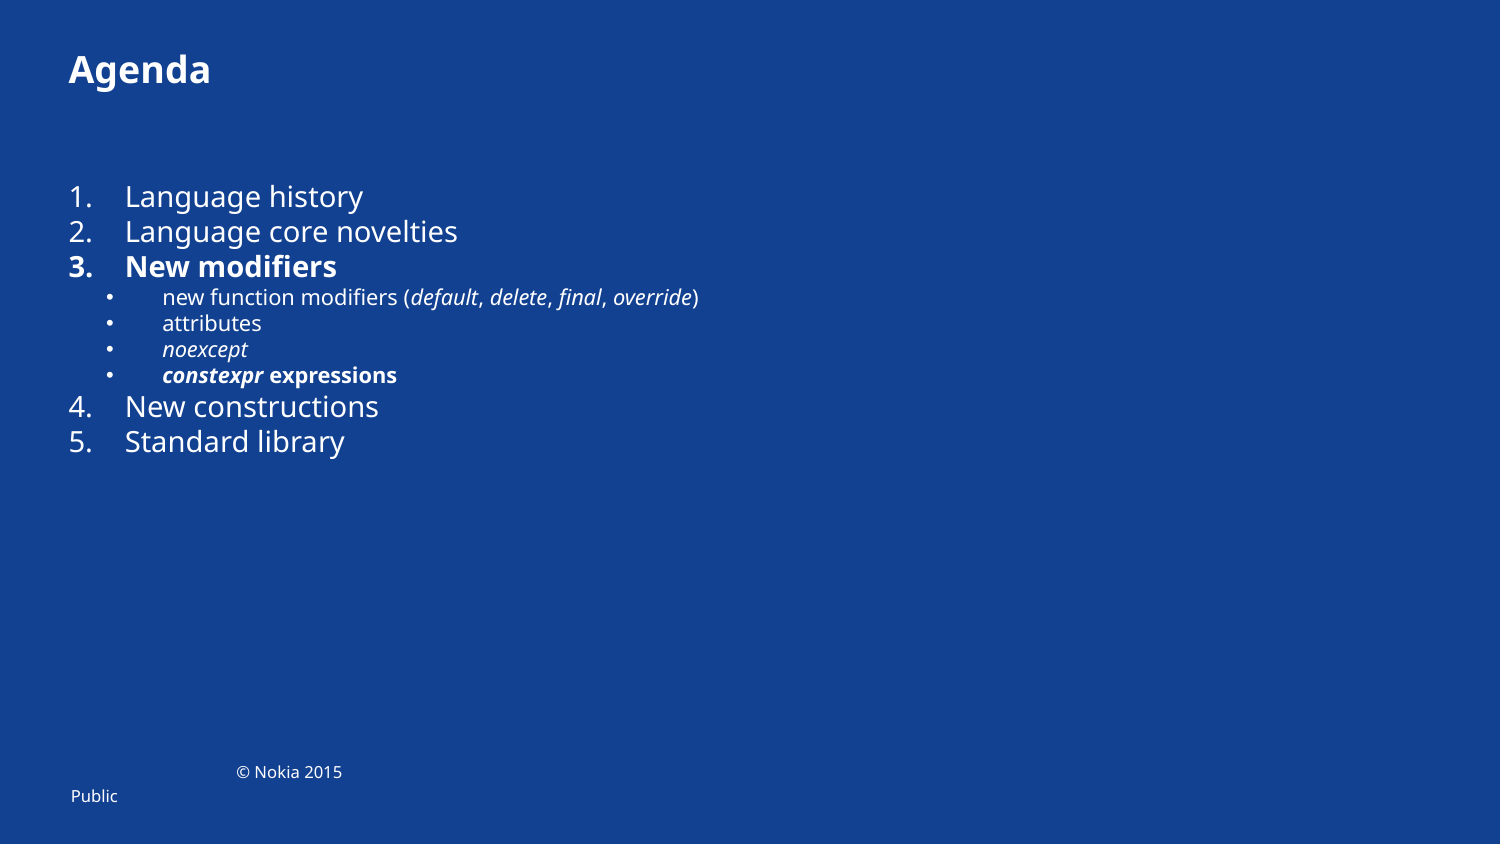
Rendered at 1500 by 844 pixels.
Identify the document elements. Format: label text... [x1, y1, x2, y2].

list Language history Language core novelties New modifiers new function modifiers (default, delete, final, override) attributes noexcept constexpr expressions New constructions Standard library [68, 178, 1419, 743]
title Agenda [68, 45, 1419, 98]
